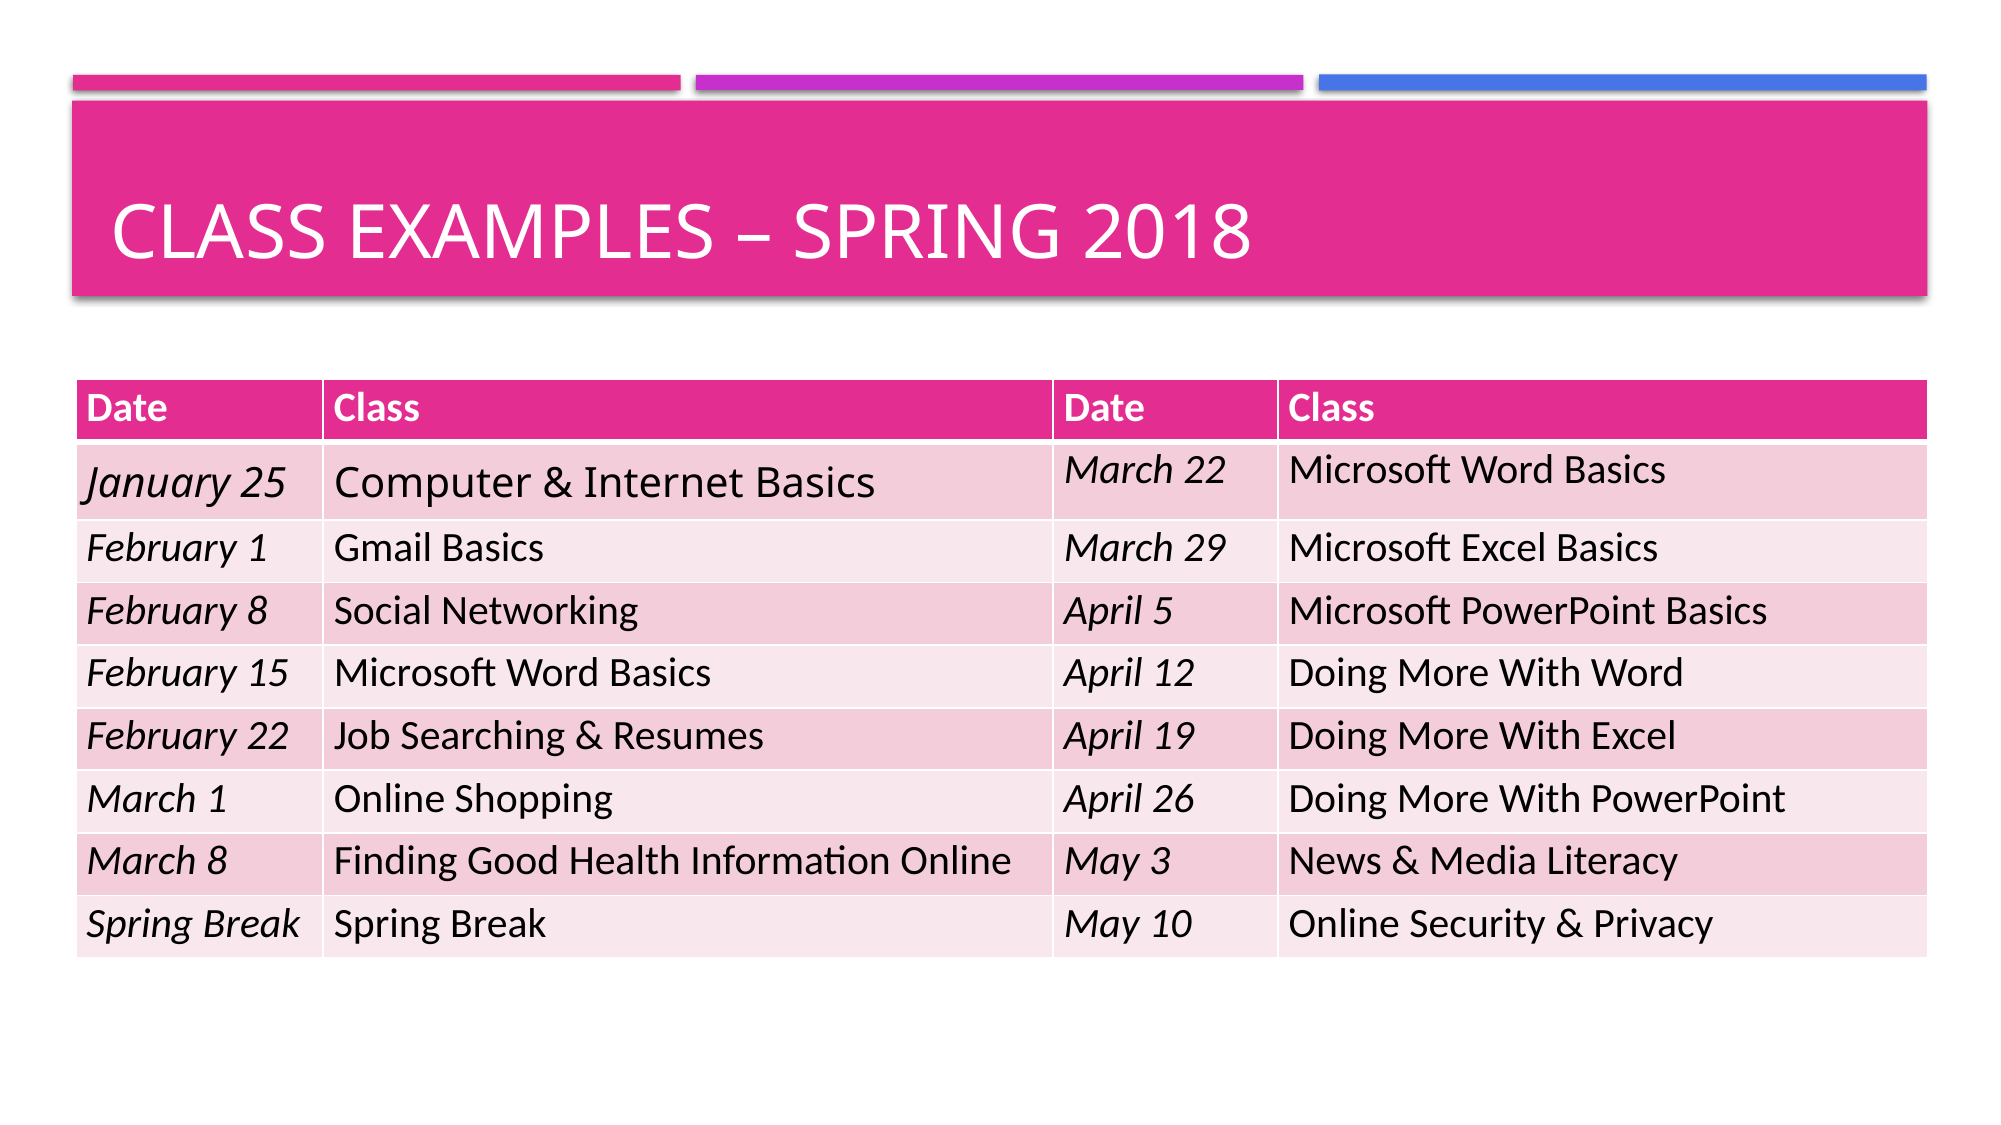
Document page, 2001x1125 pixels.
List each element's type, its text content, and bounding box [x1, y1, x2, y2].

table_cell March 8 [77, 834, 322, 895]
table_cell February 8 [77, 583, 322, 644]
table_cell Gmail Basics [324, 521, 1052, 582]
table_cell March 1 [77, 771, 322, 832]
table_cell News & Media Literacy [1279, 834, 1927, 895]
table_cell Microsoft Word Basics [1279, 445, 1927, 519]
table_cell February 22 [77, 709, 322, 769]
table_cell Online Shopping [324, 771, 1052, 832]
table_cell Finding Good Health Information Online [324, 834, 1052, 895]
table_cell April 19 [1054, 709, 1277, 769]
table_cell April 5 [1054, 583, 1277, 644]
table_cell Microsoft Excel Basics [1279, 521, 1927, 582]
table_header Date [1054, 380, 1277, 439]
table_header Date [77, 380, 322, 439]
table_cell Job Searching & Resumes [324, 709, 1052, 769]
table_cell Online Security & Privacy [1279, 896, 1927, 957]
table_cell Microsoft Word Basics [324, 646, 1052, 707]
table_cell January 25 [77, 445, 322, 519]
table_cell Spring Break [77, 896, 322, 957]
table_cell Doing More With Excel [1279, 709, 1927, 769]
table_cell February 15 [77, 646, 322, 707]
table_cell Social Networking [324, 583, 1052, 644]
table_cell Doing More With PowerPoint [1279, 771, 1927, 832]
table_cell Microsoft PowerPoint Basics [1279, 583, 1927, 644]
table_cell April 12 [1054, 646, 1277, 707]
table_cell Doing More With Word [1279, 646, 1927, 707]
table_cell March 22 [1054, 445, 1277, 519]
table_cell May 10 [1054, 896, 1277, 957]
table_cell Spring Break [324, 896, 1052, 957]
table_cell Computer & Internet Basics [324, 445, 1052, 519]
table_header Class [1279, 380, 1927, 439]
title Class examples – spring 2018 [95, 115, 1905, 282]
table_cell March 29 [1054, 521, 1277, 582]
table_cell May 3 [1054, 834, 1277, 895]
table_cell February 1 [77, 521, 322, 582]
table_header Class [324, 380, 1052, 439]
table_cell April 26 [1054, 771, 1277, 832]
